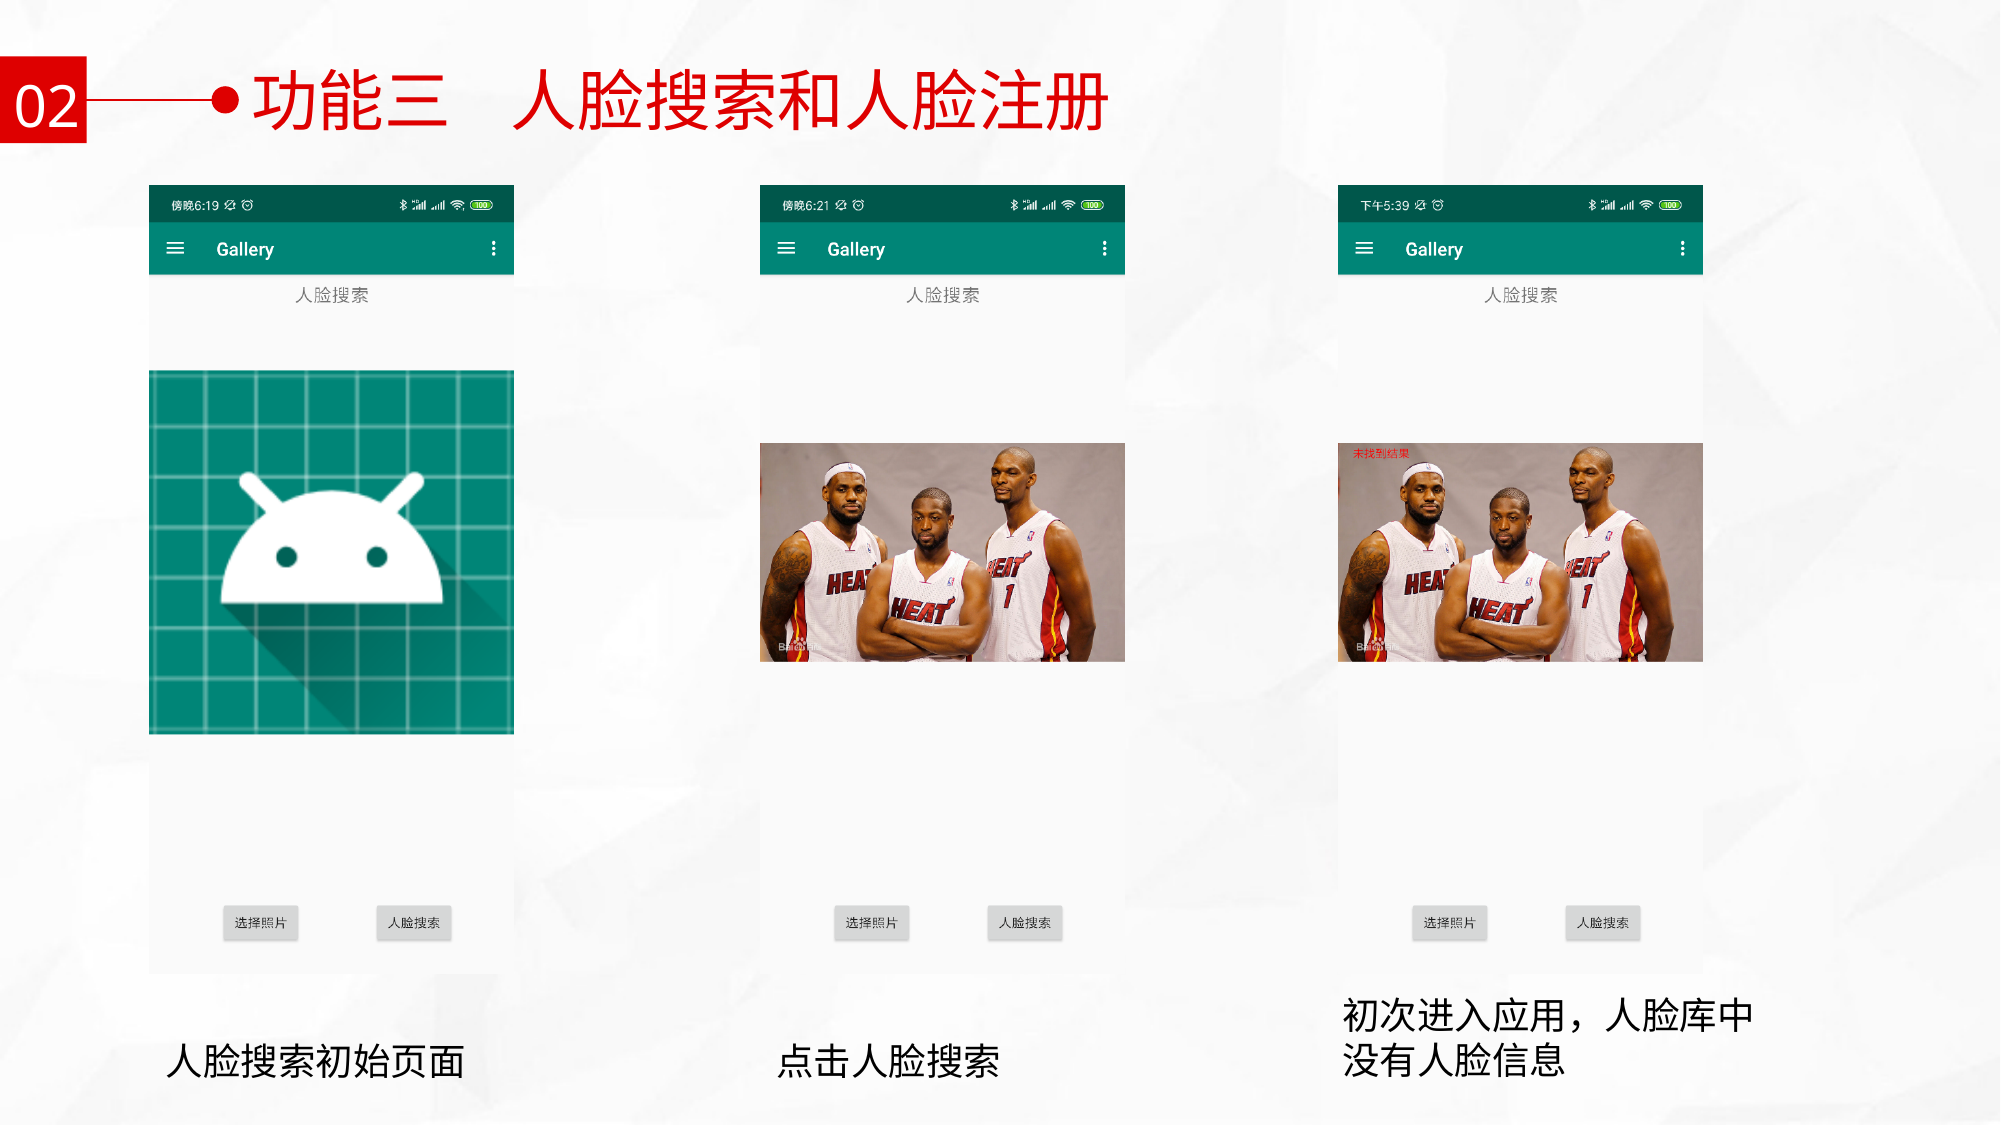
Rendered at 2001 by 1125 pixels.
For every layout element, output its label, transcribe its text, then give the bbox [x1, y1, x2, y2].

text_box 点击人脸搜索 [761, 1030, 1017, 1091]
text_box 初次进入应用，人脸库中 没有人脸信息 [1327, 985, 1770, 1090]
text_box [93, 86, 239, 114]
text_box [0, 56, 93, 148]
text_box 功能三 人脸搜索和人脸注册 [236, 51, 1127, 147]
text_box 人脸搜索初始页面 [151, 1030, 481, 1091]
picture [0, 0, 2001, 1125]
